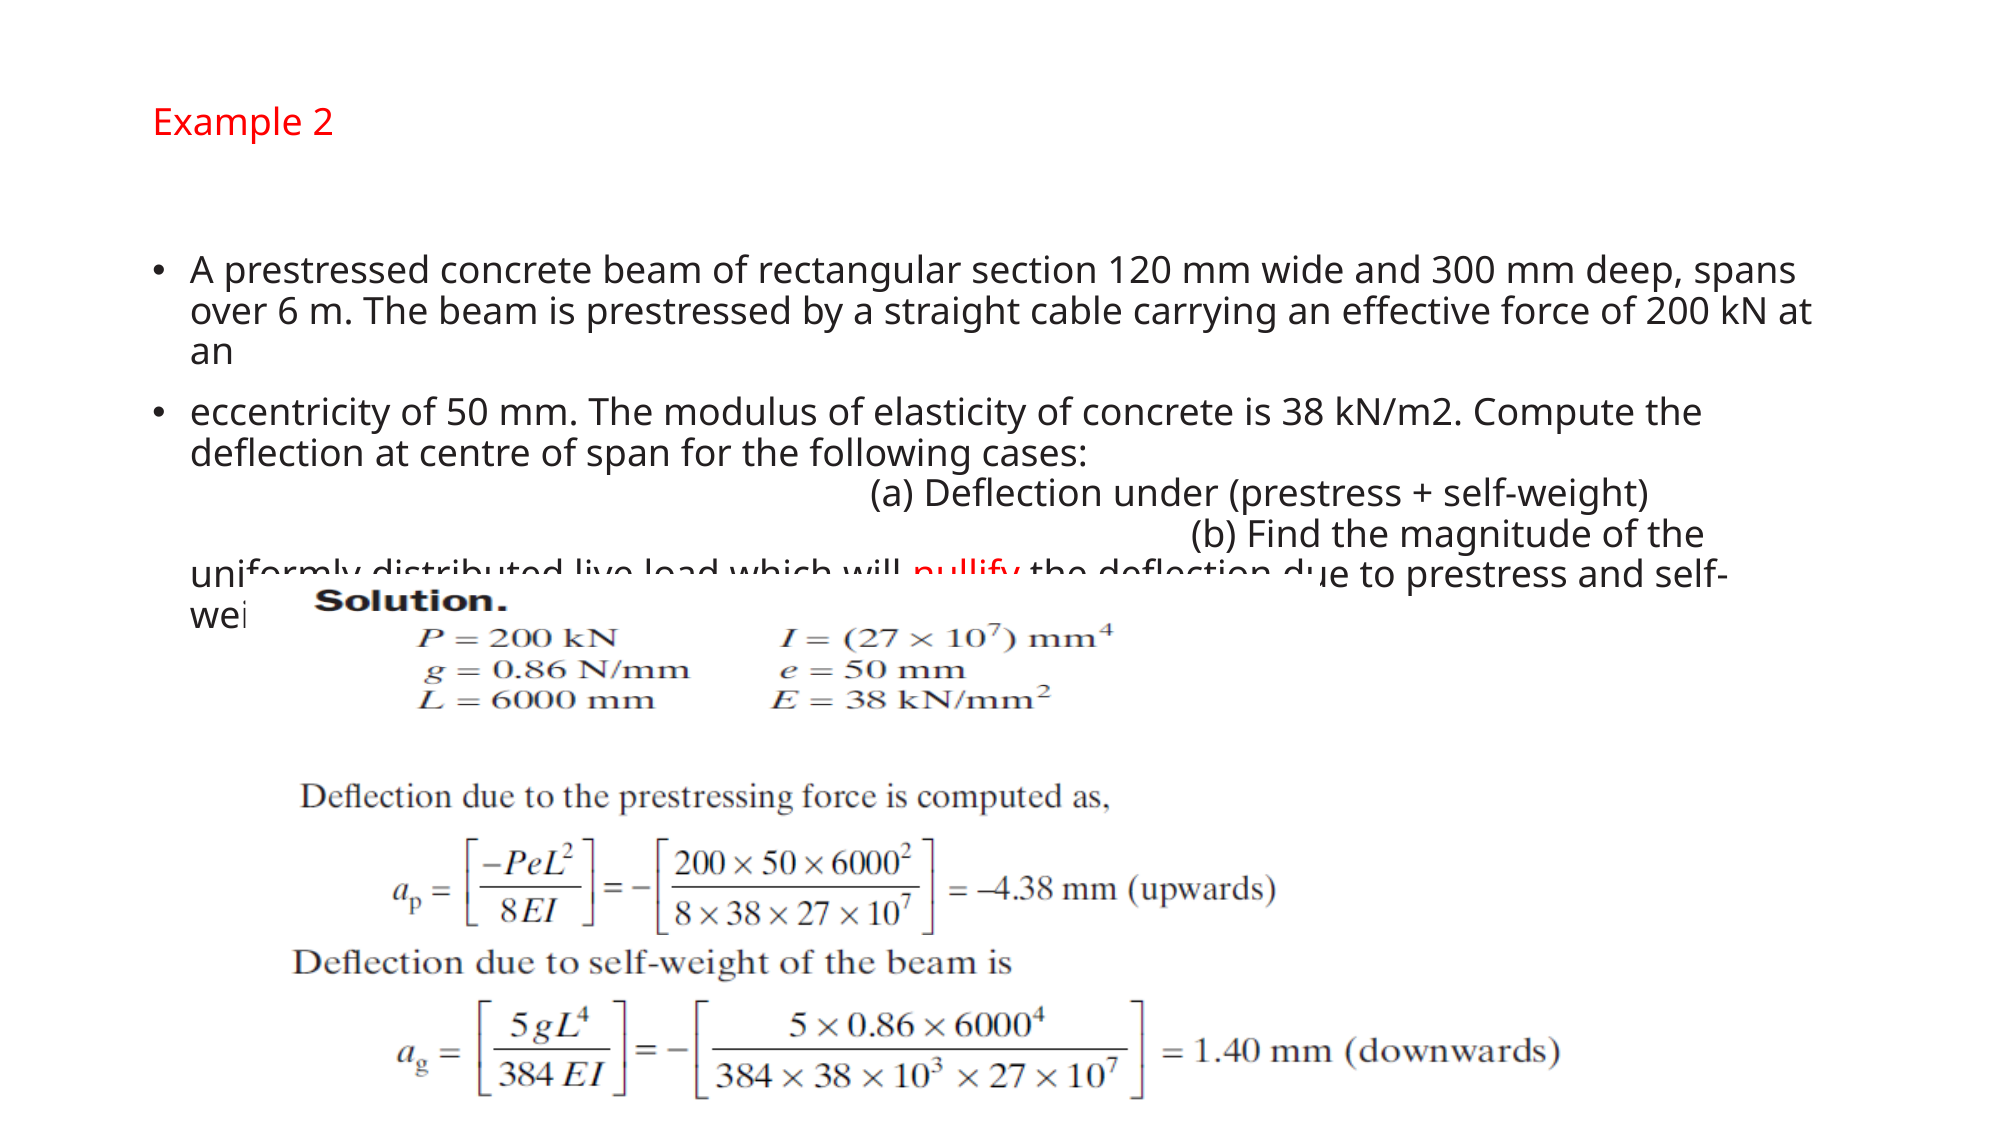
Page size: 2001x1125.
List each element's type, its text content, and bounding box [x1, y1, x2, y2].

picture [244, 573, 1321, 731]
picture [244, 756, 1598, 1103]
list A prestressed concrete beam of rectangular section 120 mm wide and 300 mm deep, spans over 6 m. The beam is prestressed by a straight cable carrying an effective force of 200 kN at an eccentricity of 50 mm. The modulus of elasticity of concrete is 38 kN/m2. Compute the deflection at centre of span for the following cases: (a) Deflection under (prestress + self-weight) (b) Find the magnitude of the uniformly distributed live load which will nullify the deflection due to prestress and self-weight. [137, 243, 1863, 1014]
title Example 2 [137, 59, 1863, 188]
